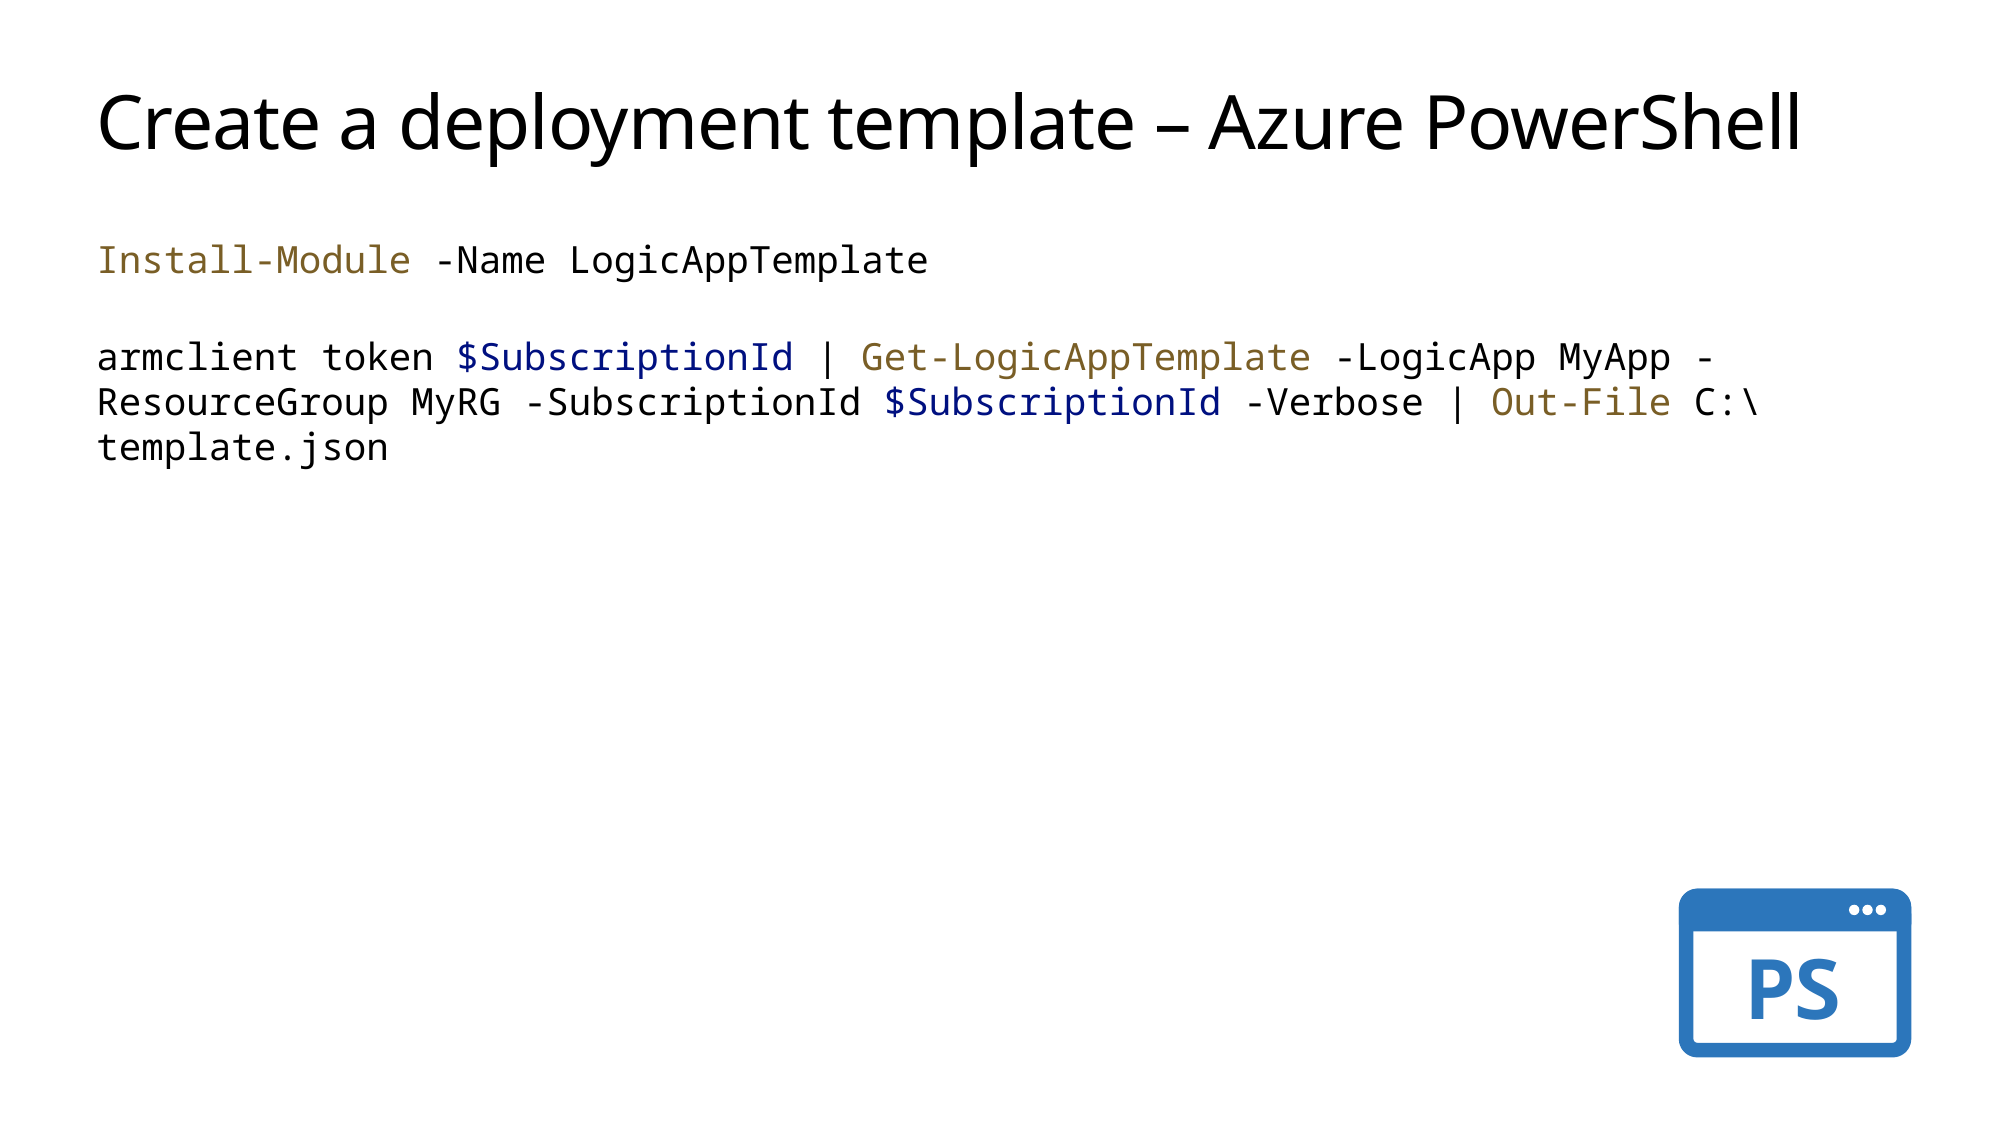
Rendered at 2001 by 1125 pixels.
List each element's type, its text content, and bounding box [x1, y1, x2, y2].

title Create a deployment template – Azure PowerShell [96, 75, 1904, 166]
list Install-Module -Name LogicAppTemplate armclient token $SubscriptionId | Get-LogicAppTemplate -LogicApp MyApp -ResourceGroup MyRG -SubscriptionId $SubscriptionId -Verbose | Out-File C:\template.json [96, 235, 1904, 427]
